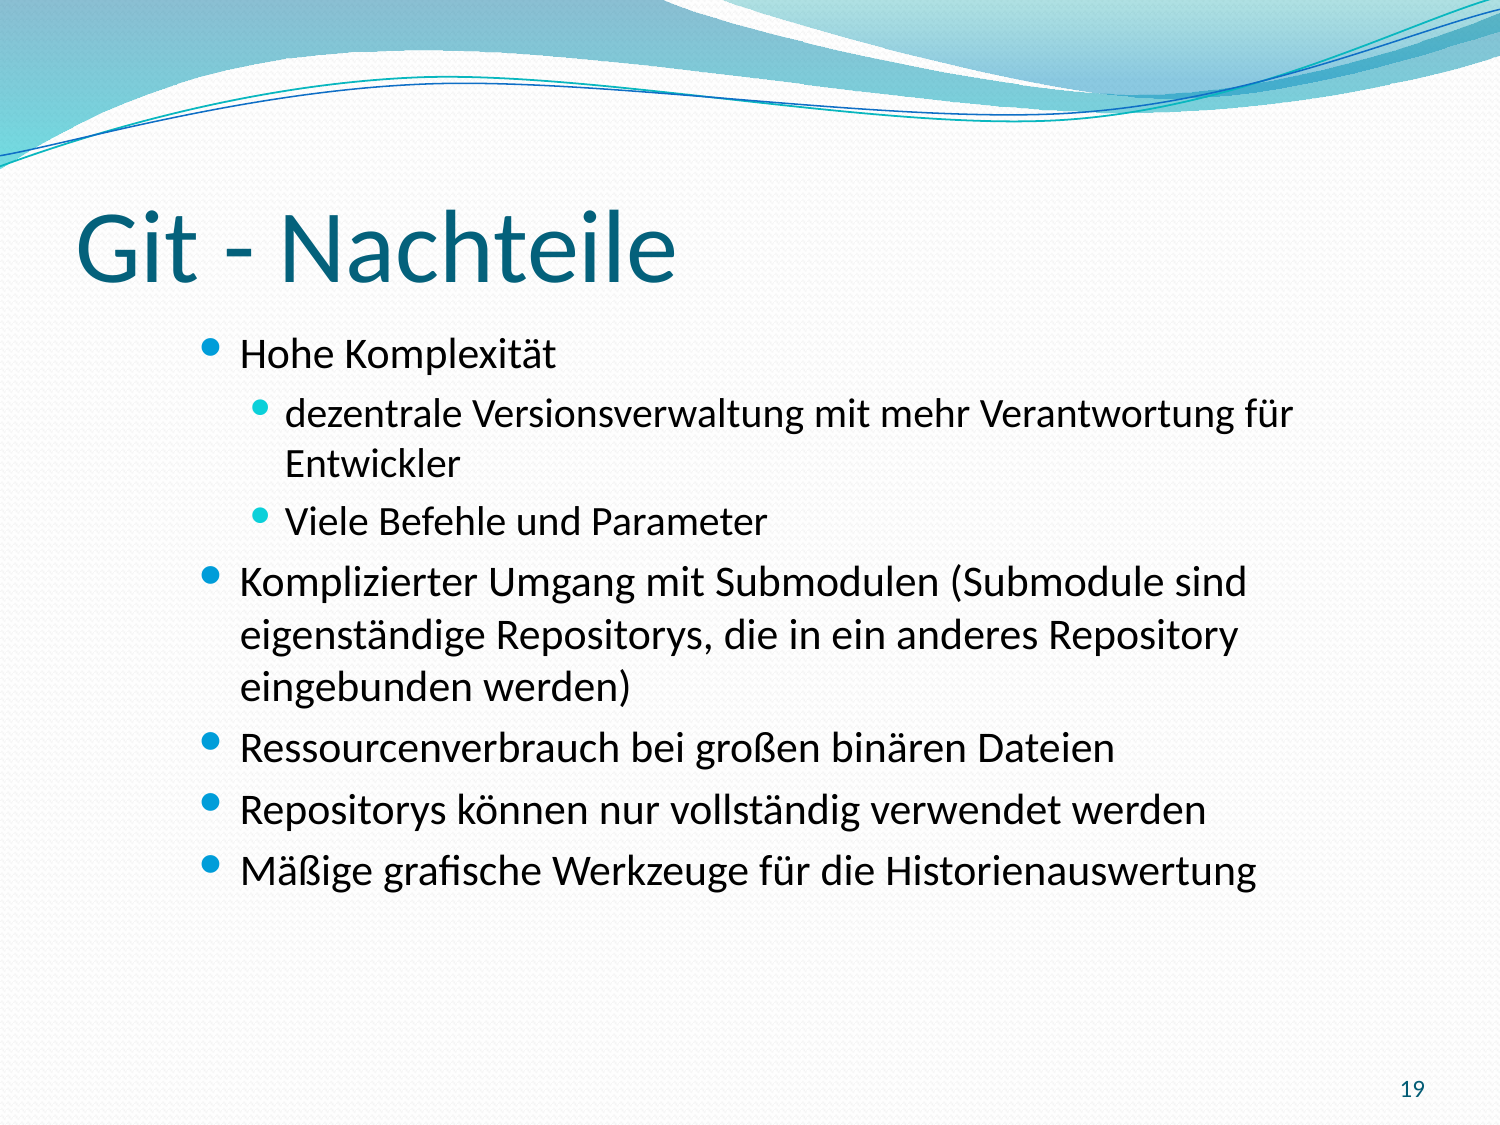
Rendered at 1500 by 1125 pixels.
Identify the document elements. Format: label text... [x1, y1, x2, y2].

list Hohe Komplexität dezentrale Versionsverwaltung mit mehr Verantwortung für Entwickler Viele Befehle und Parameter Komplizierter Umgang mit Submodulen (Submodule sind eigenständige Repositorys, die in ein anderes Repository eingebunden werden) Ressourcenverbrauch bei großen binären Dateien Repositorys können nur vollständig verwendet werden Mäßige grafische Werkzeuge für die Historienauswertung [75, 317, 1425, 1038]
title Git - Nachteile [75, 115, 1425, 303]
slide_number 19 [1299, 1042, 1425, 1103]
